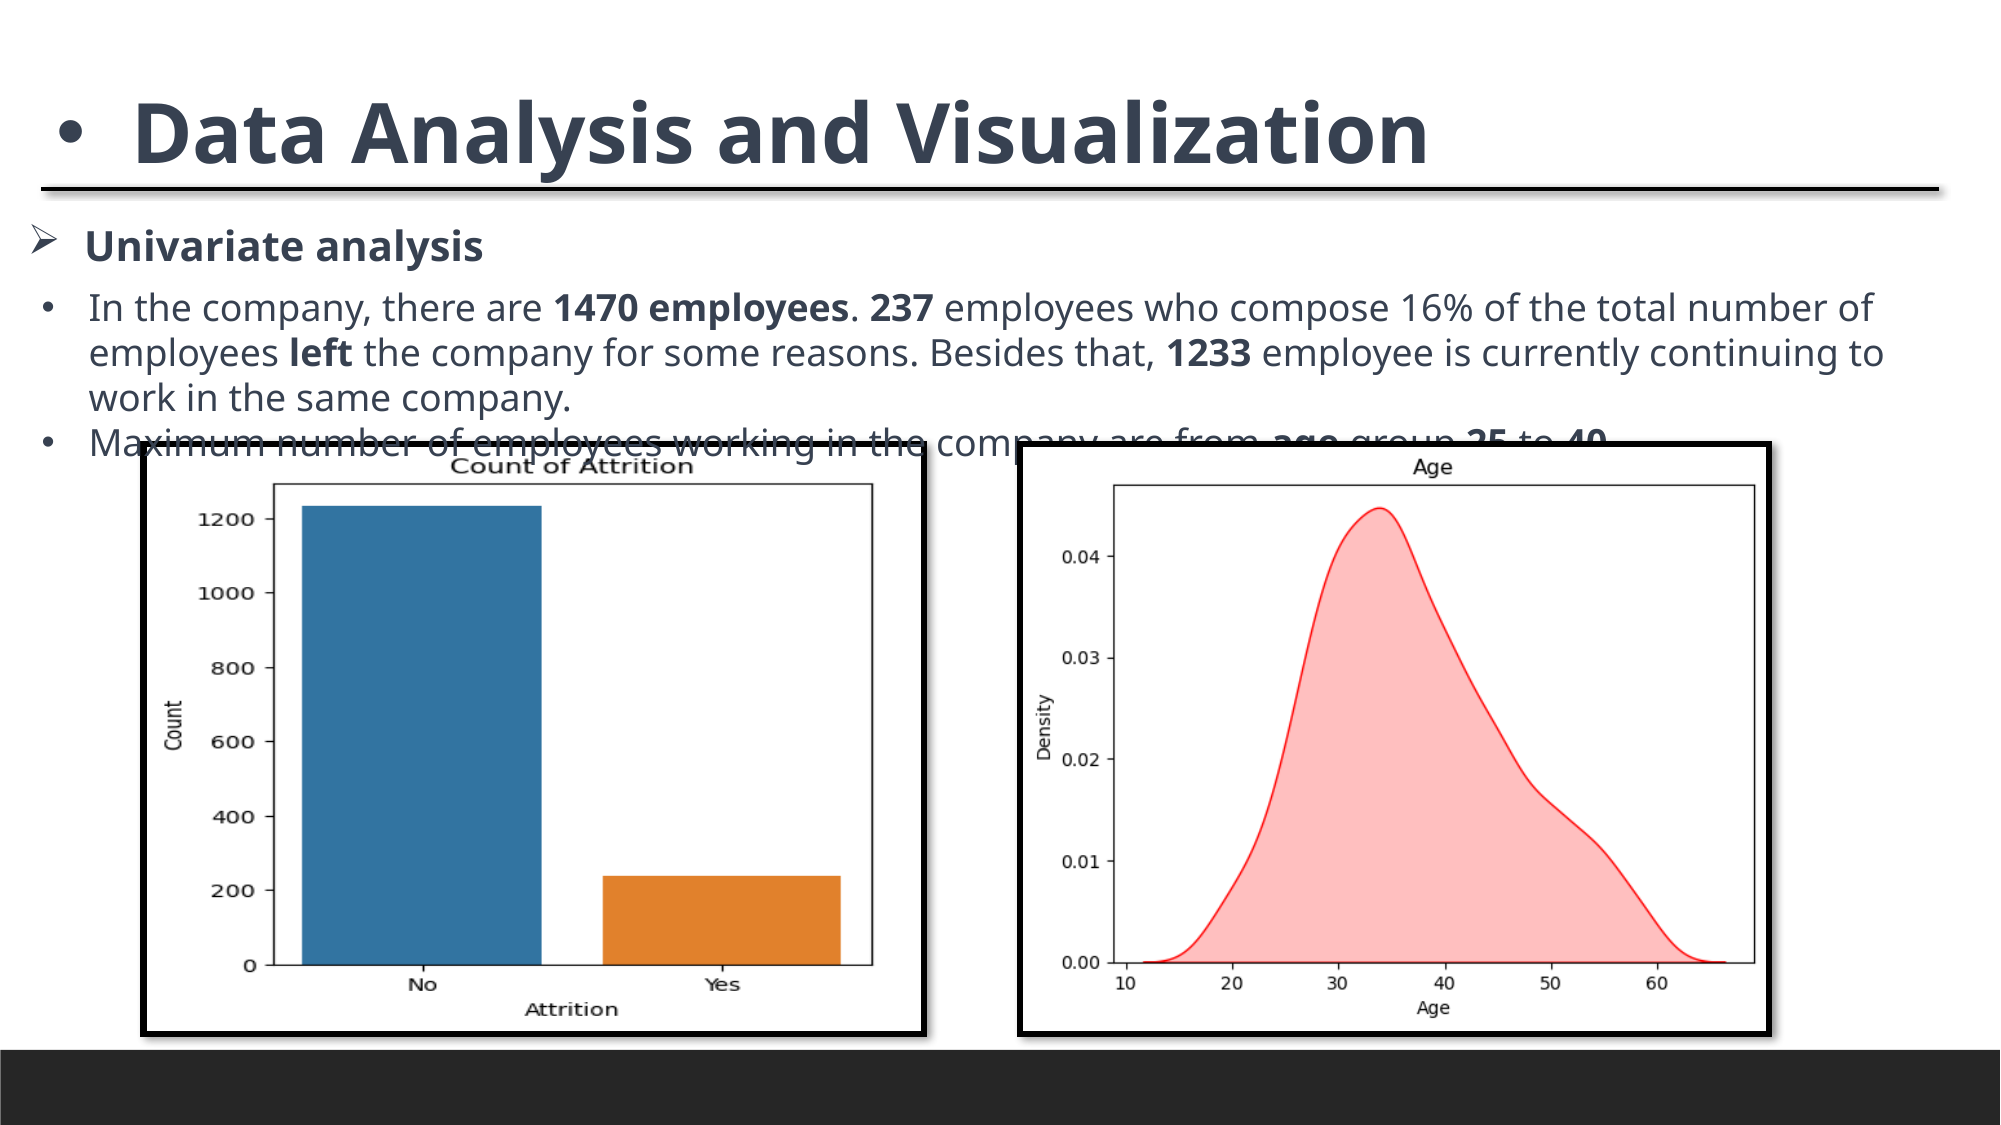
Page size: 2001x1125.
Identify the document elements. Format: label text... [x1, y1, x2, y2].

text_box Univariate analysis [13, 212, 631, 278]
text_box In the company, there are 1470 employees. 237 employees who compose 16% of the total number of employees left the company for some reasons. Besides that, 1233 employee is currently continuing to work in the same company. Maximum number of employees working in the company are from age group 25 to 40. [26, 276, 1987, 517]
text_box Data Analysis and Visualization [41, 73, 1566, 186]
picture [1022, 446, 1767, 1032]
picture [145, 446, 922, 1032]
